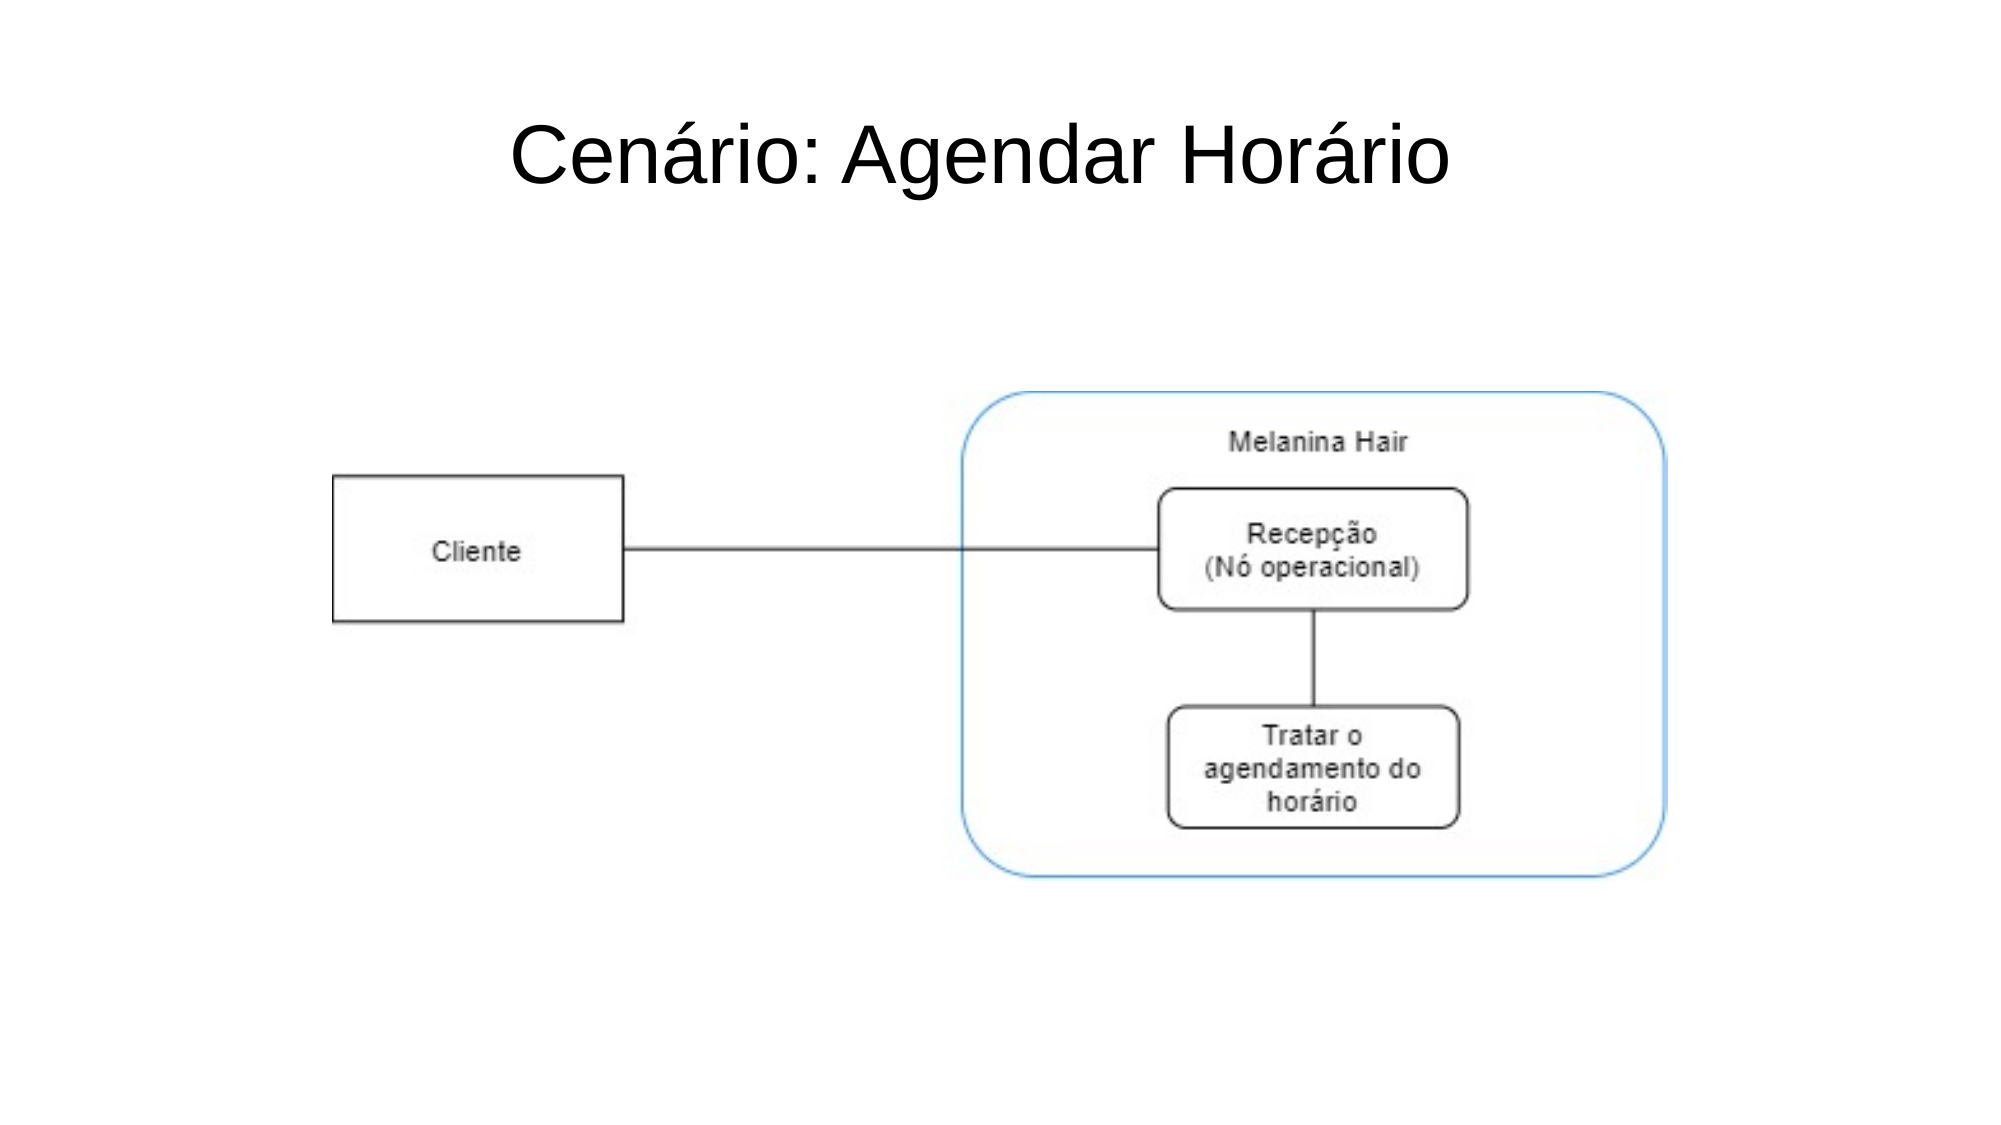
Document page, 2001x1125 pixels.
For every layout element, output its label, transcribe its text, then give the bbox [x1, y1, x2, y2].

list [332, 391, 1668, 882]
title Cenário: Agendar Horário [494, 48, 1506, 266]
